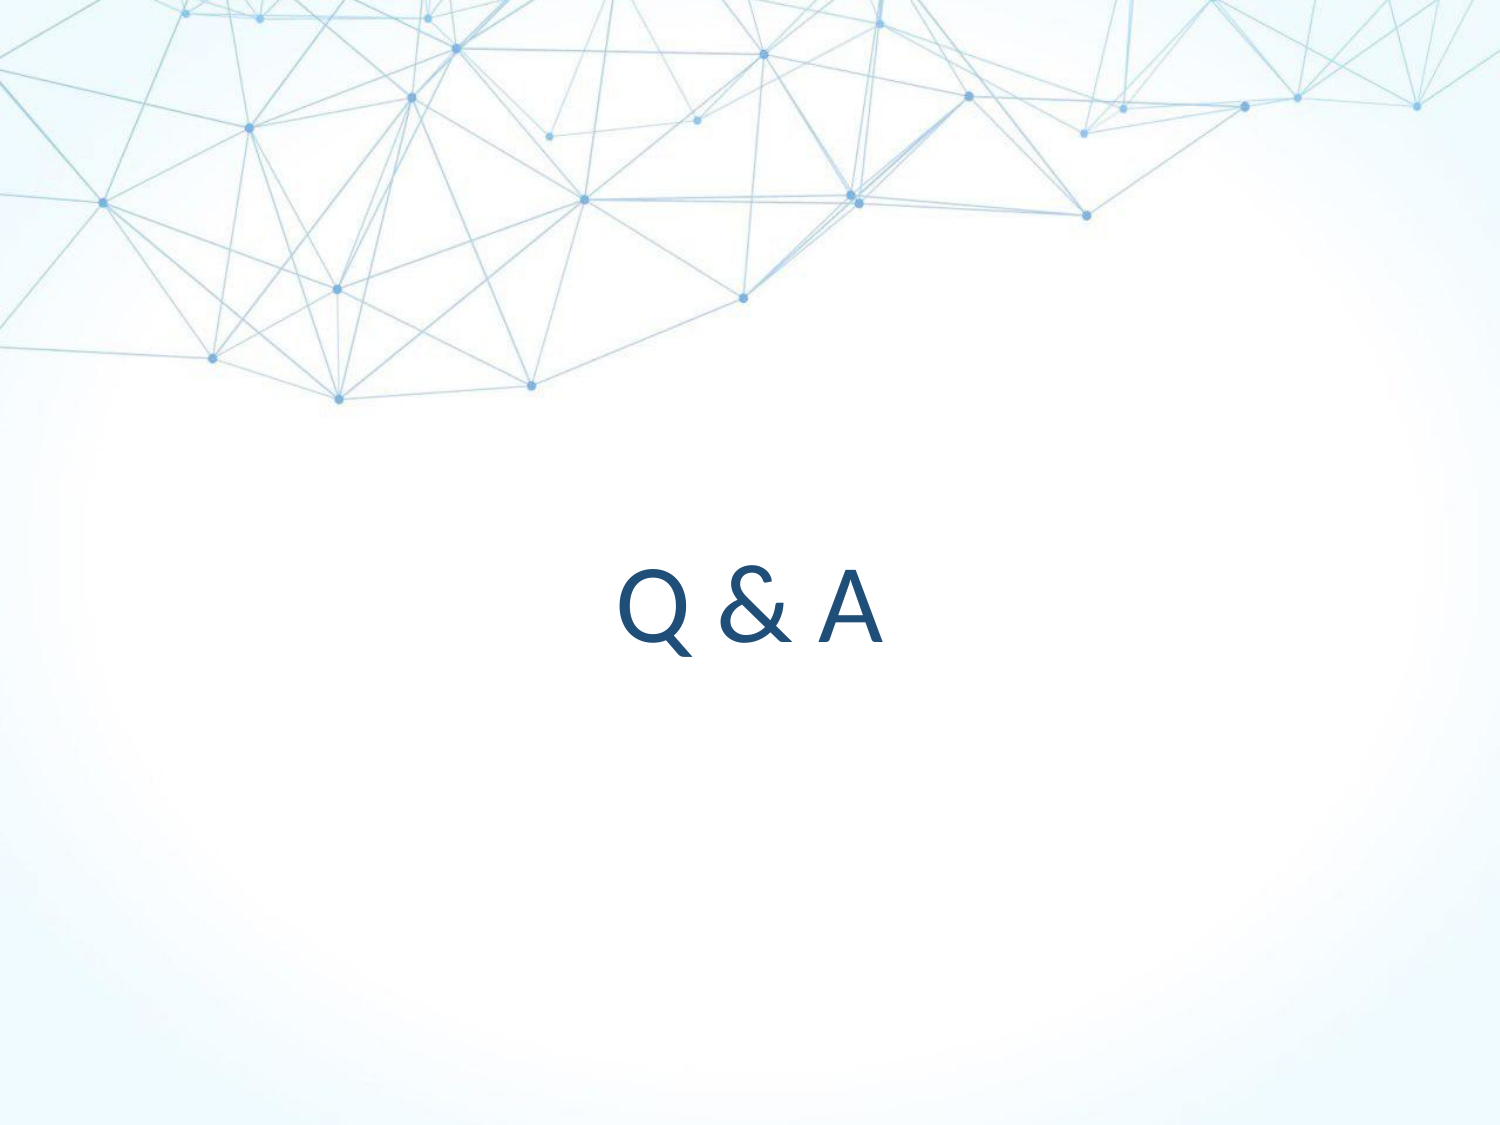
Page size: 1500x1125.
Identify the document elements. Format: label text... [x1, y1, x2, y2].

picture [0, 0, 1500, 1125]
list Q & A [62, 537, 1438, 650]
